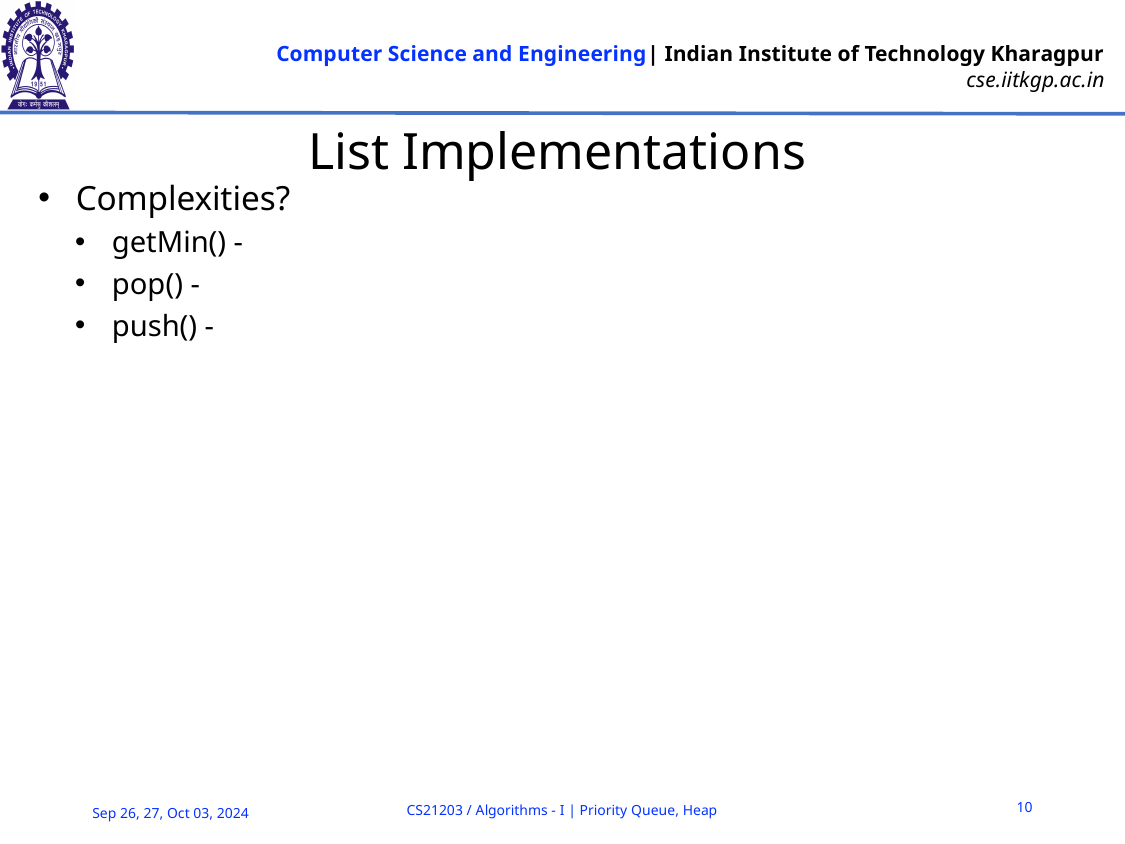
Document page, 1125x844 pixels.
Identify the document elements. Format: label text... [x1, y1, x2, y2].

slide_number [77, 798, 274, 844]
title List Implementations [35, 78, 1078, 221]
picture [1, 1, 74, 110]
slide_number 10 [992, 785, 1048, 831]
footer CS21203 / Algorithms - I | Priority Queue, Heap [185, 787, 940, 833]
